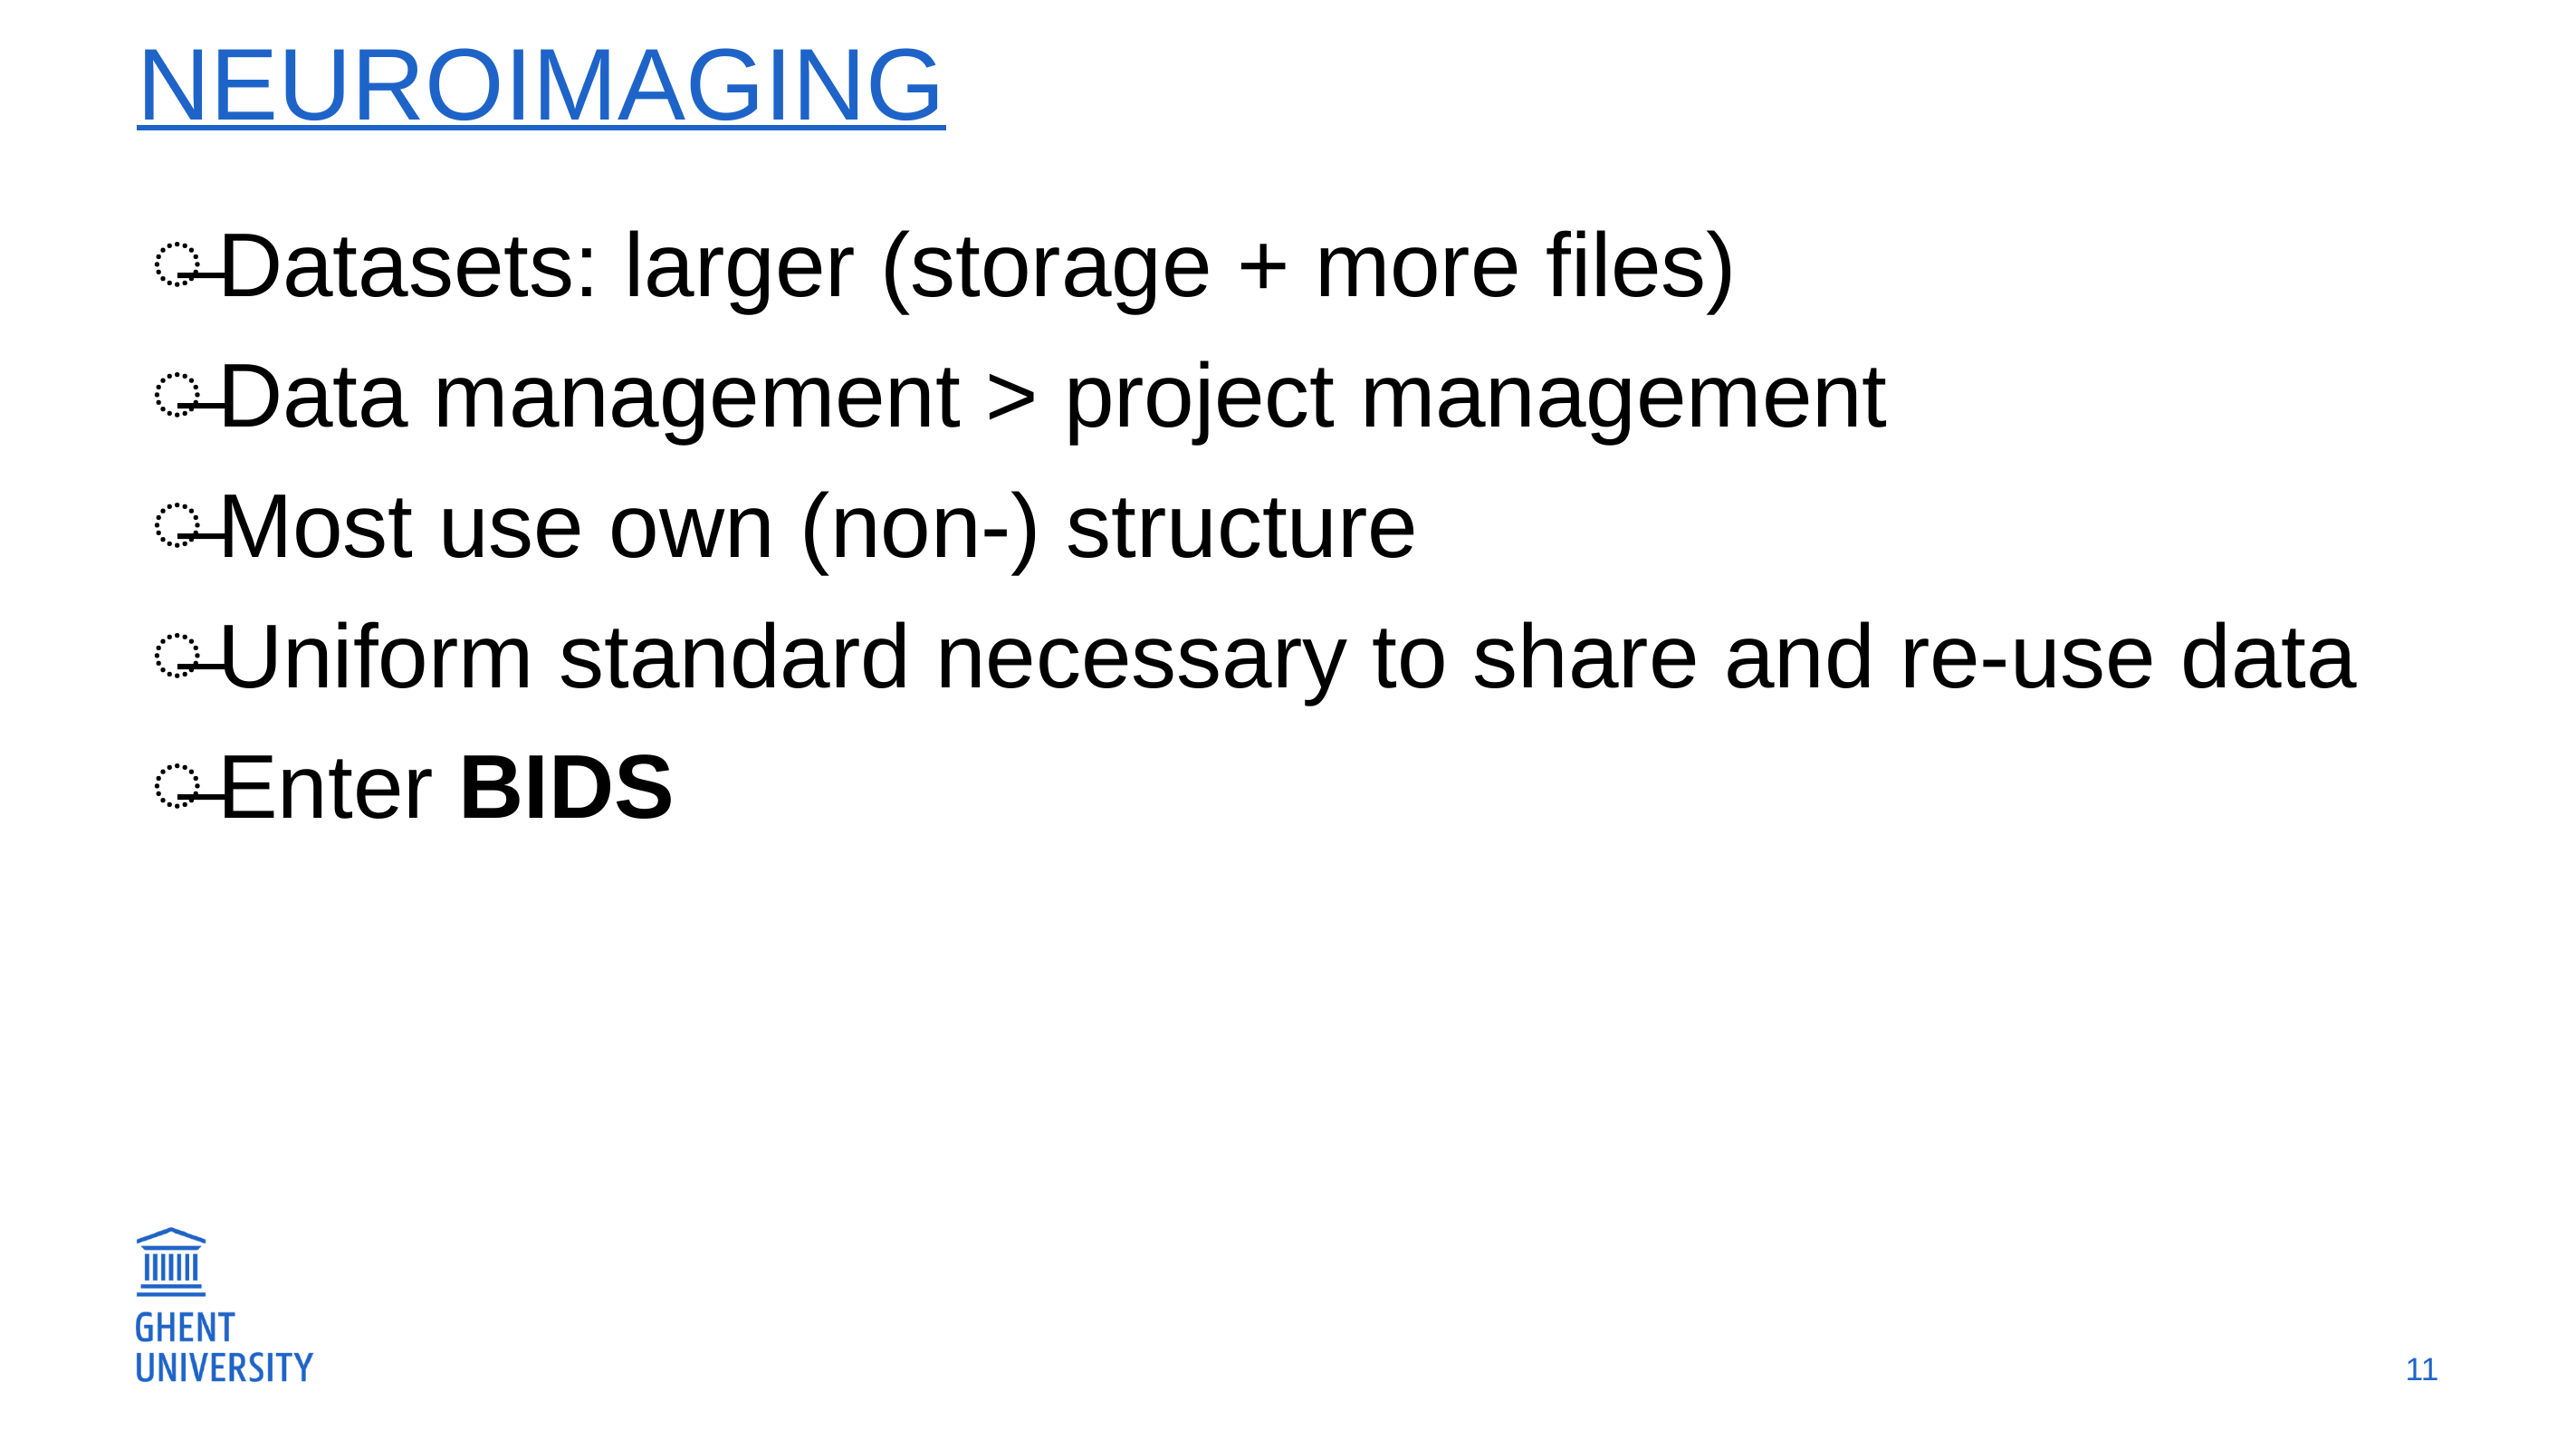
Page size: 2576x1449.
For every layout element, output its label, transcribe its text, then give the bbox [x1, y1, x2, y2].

picture [68, 1175, 411, 1449]
list Datasets: larger (storage + more files) Data management > project management Most use own (non-) structure Uniform standard necessary to share and re-use data Enter BIDS [124, 177, 2456, 1173]
slide_number 11 [2315, 1329, 2453, 1407]
title neuroimaging [123, 20, 2456, 149]
